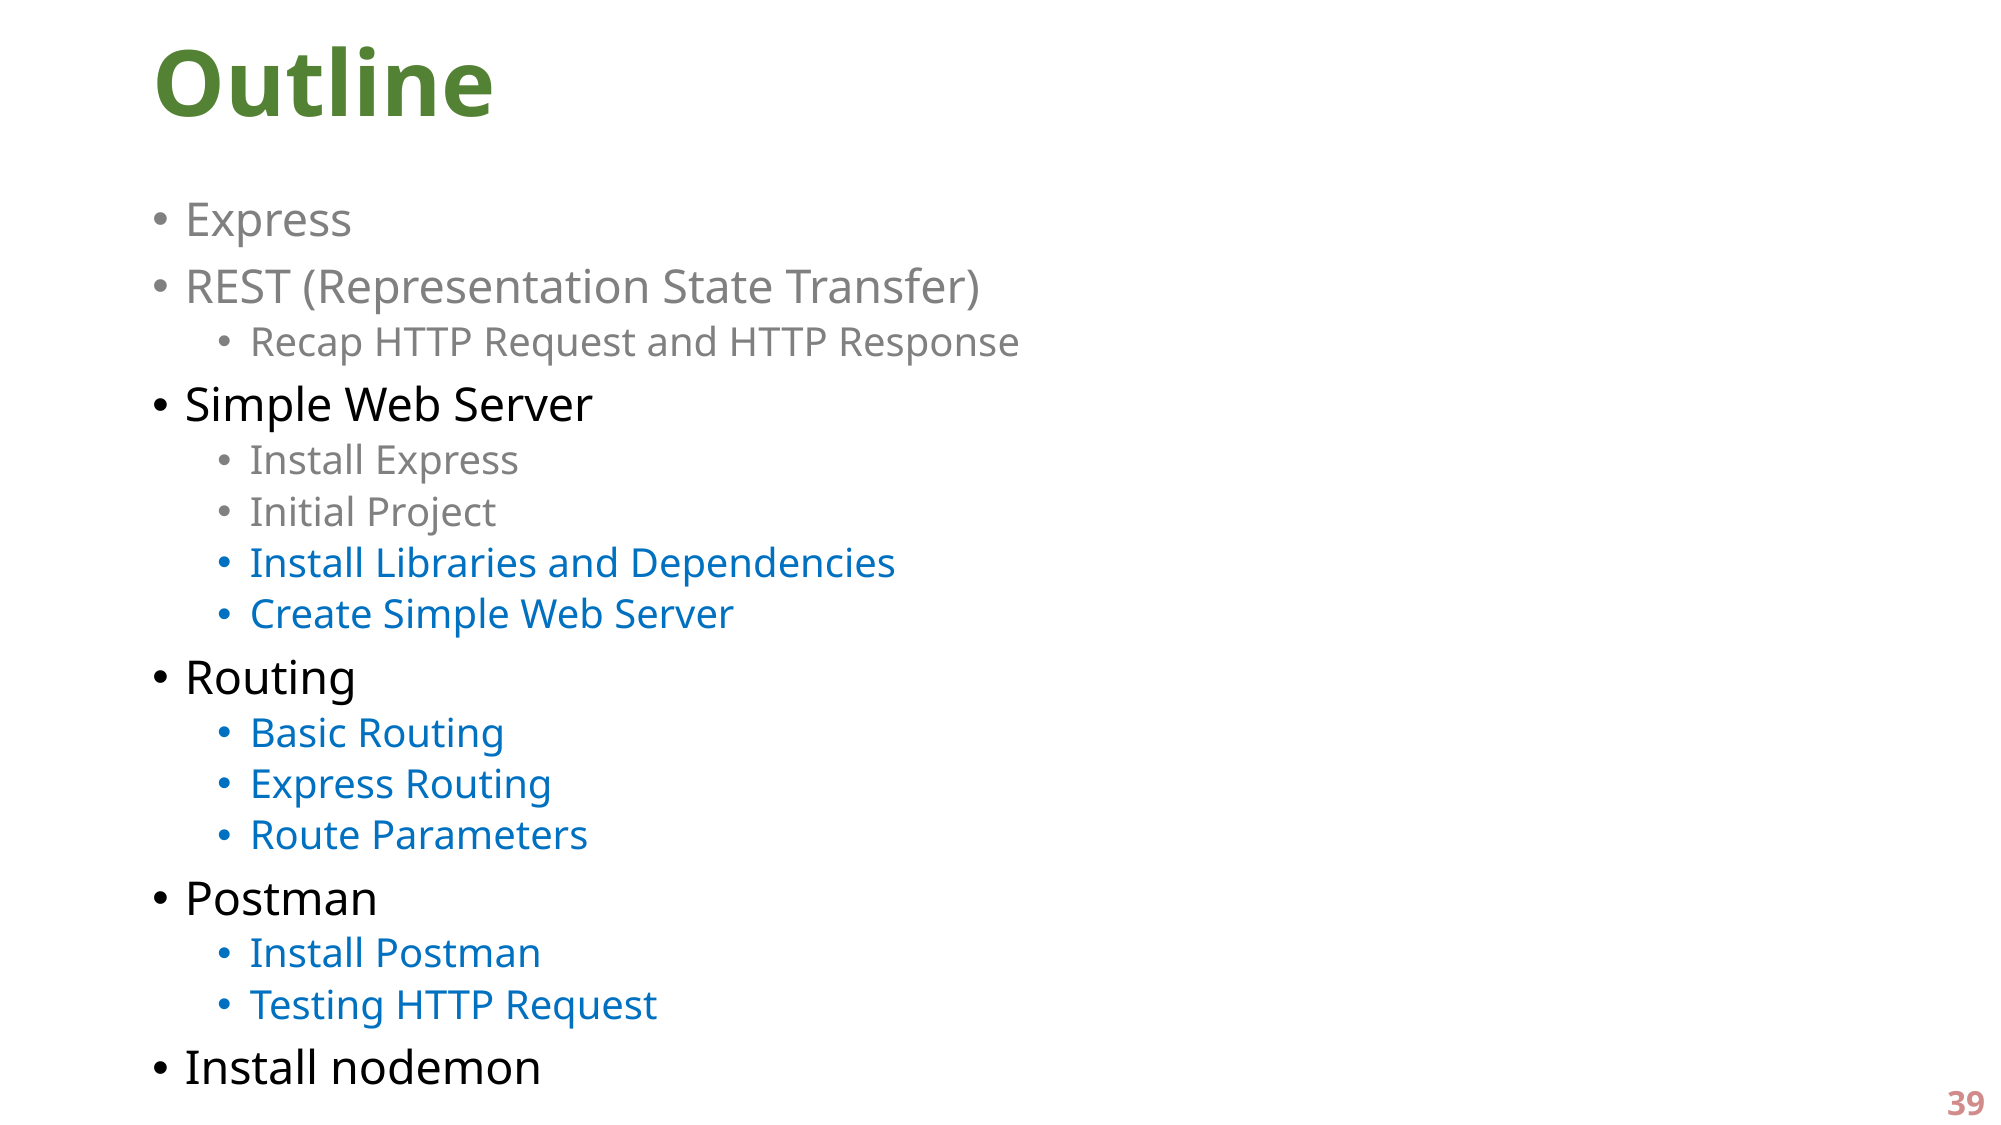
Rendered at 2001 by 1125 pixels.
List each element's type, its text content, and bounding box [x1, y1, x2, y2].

list Express REST (Representation State Transfer) Recap HTTP Request and HTTP Response Simple Web Server Install Express Initial Project Install Libraries and Dependencies Create Simple Web Server Routing Basic Routing Express Routing Route Parameters Postman Install Postman Testing HTTP Request Install nodemon [137, 189, 1863, 1103]
slide_number 39 [1550, 1083, 2000, 1125]
title Outline [137, 22, 1863, 153]
